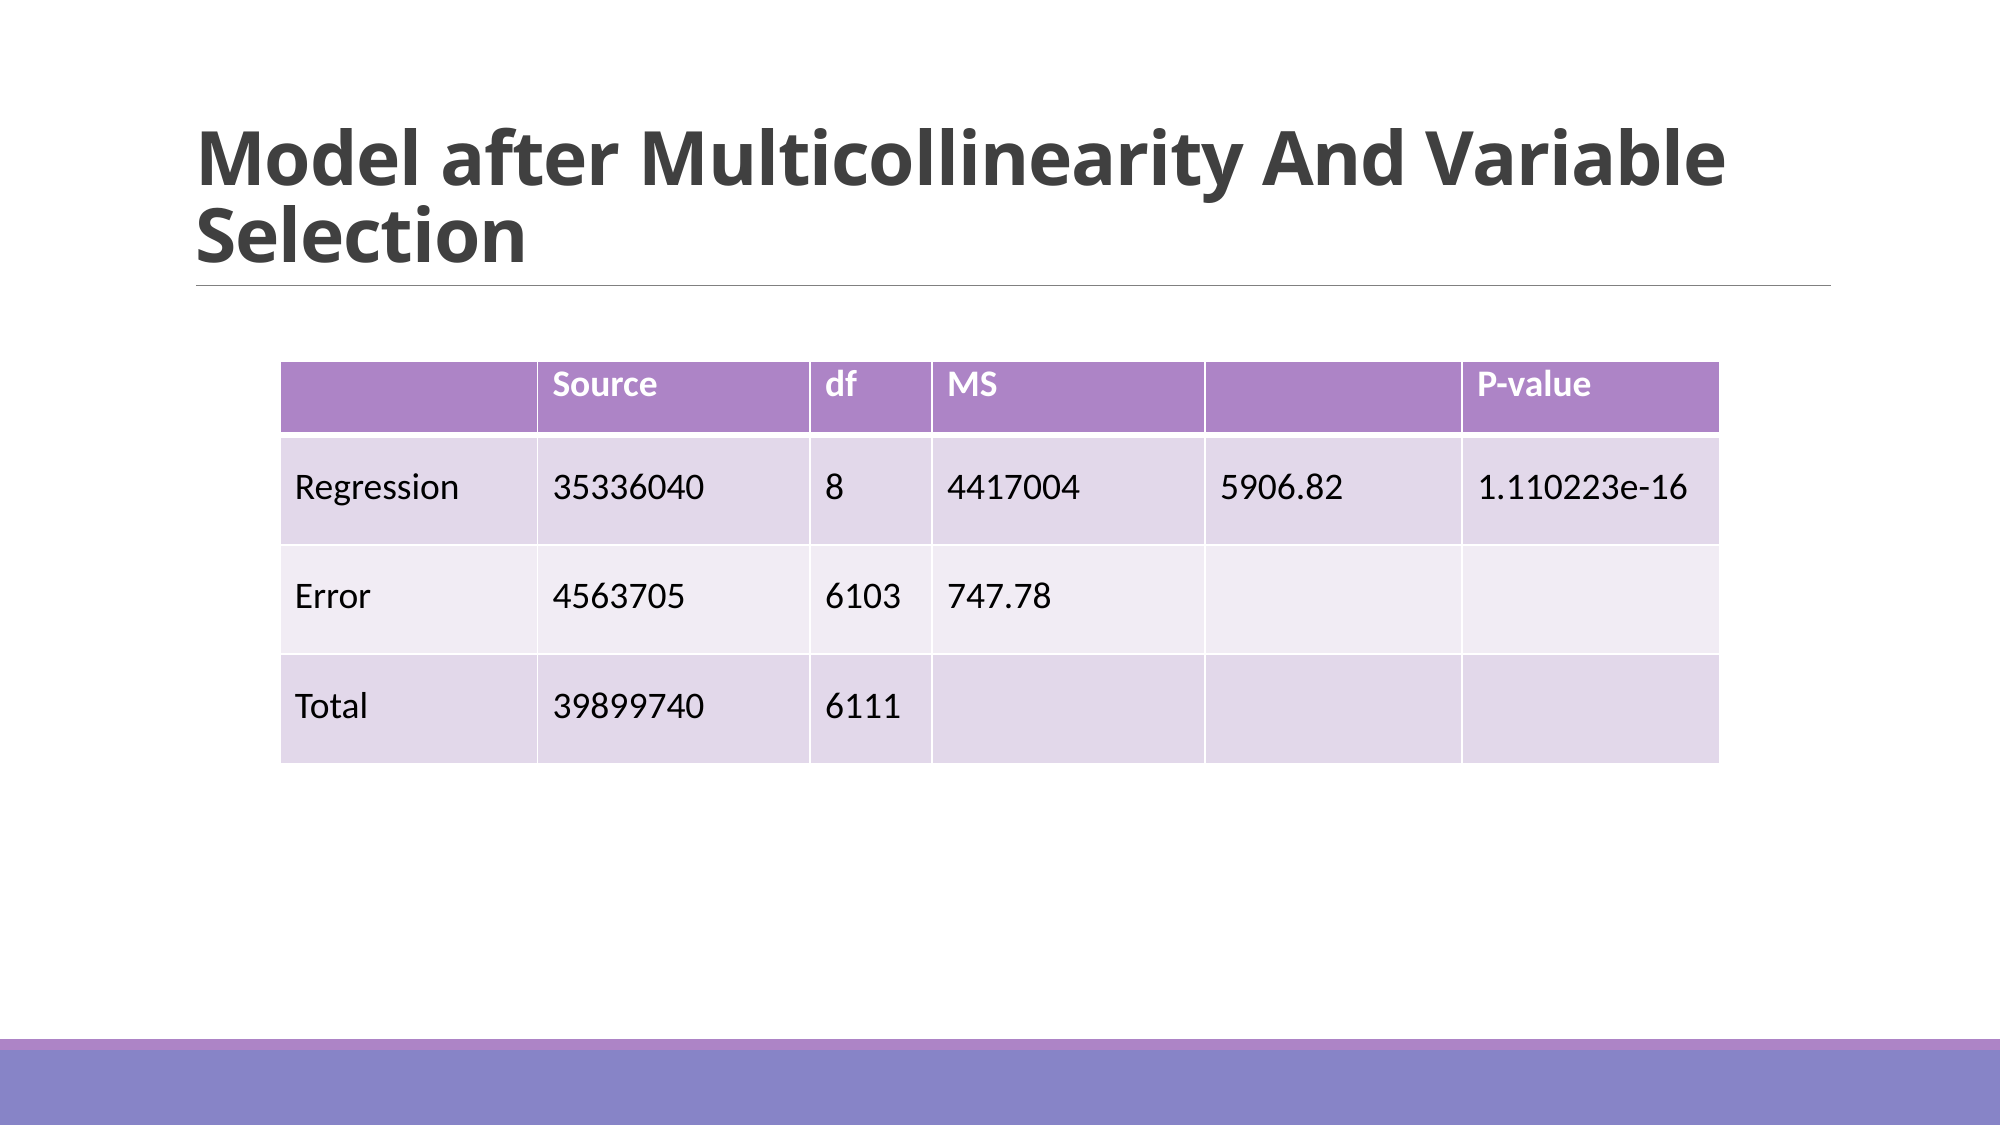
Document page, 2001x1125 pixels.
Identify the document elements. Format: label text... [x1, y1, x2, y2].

title Model after Multicollinearity And Variable Selection [180, 47, 1830, 285]
